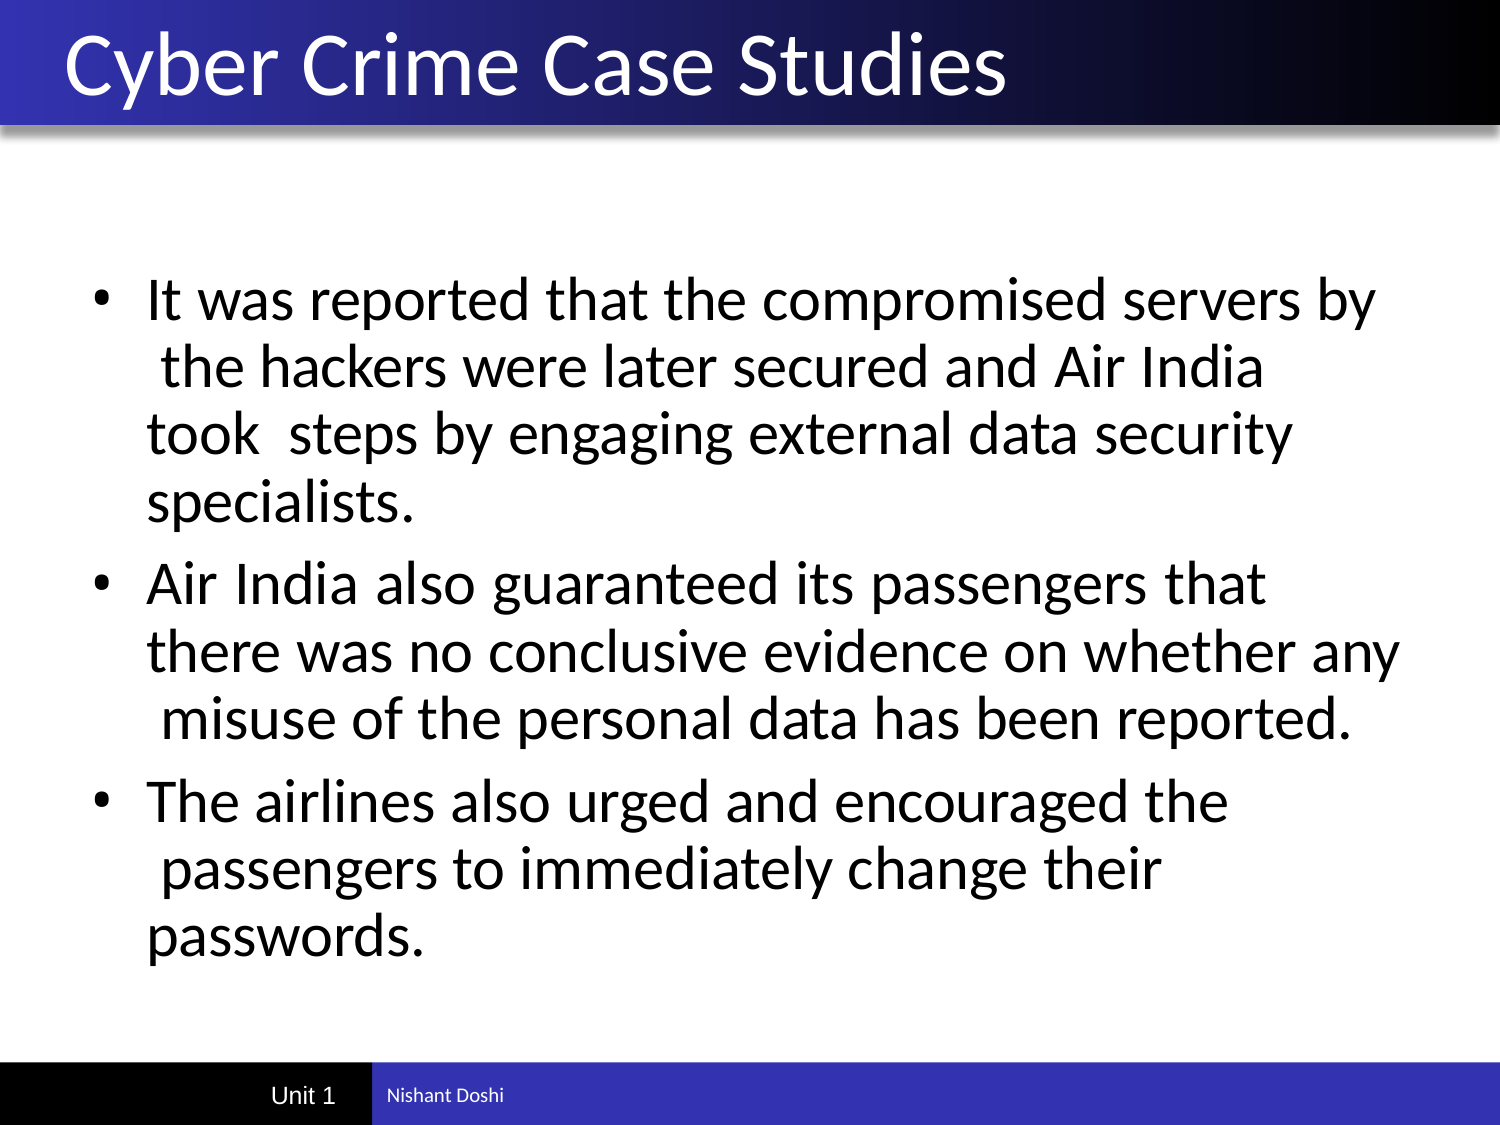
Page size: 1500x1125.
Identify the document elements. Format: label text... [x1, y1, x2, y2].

title Cyber Crime Case Studies [62, 0, 1256, 153]
text_box It was reported that the compromised servers by the hackers were later secured and Air India took steps by engaging external data security specialists. Air India also guaranteed its passengers that there was no conclusive evidence on whether any misuse of the personal data has been reported. The airlines also urged and encouraged the passengers to immediately change their passwords. [87, 256, 1410, 971]
